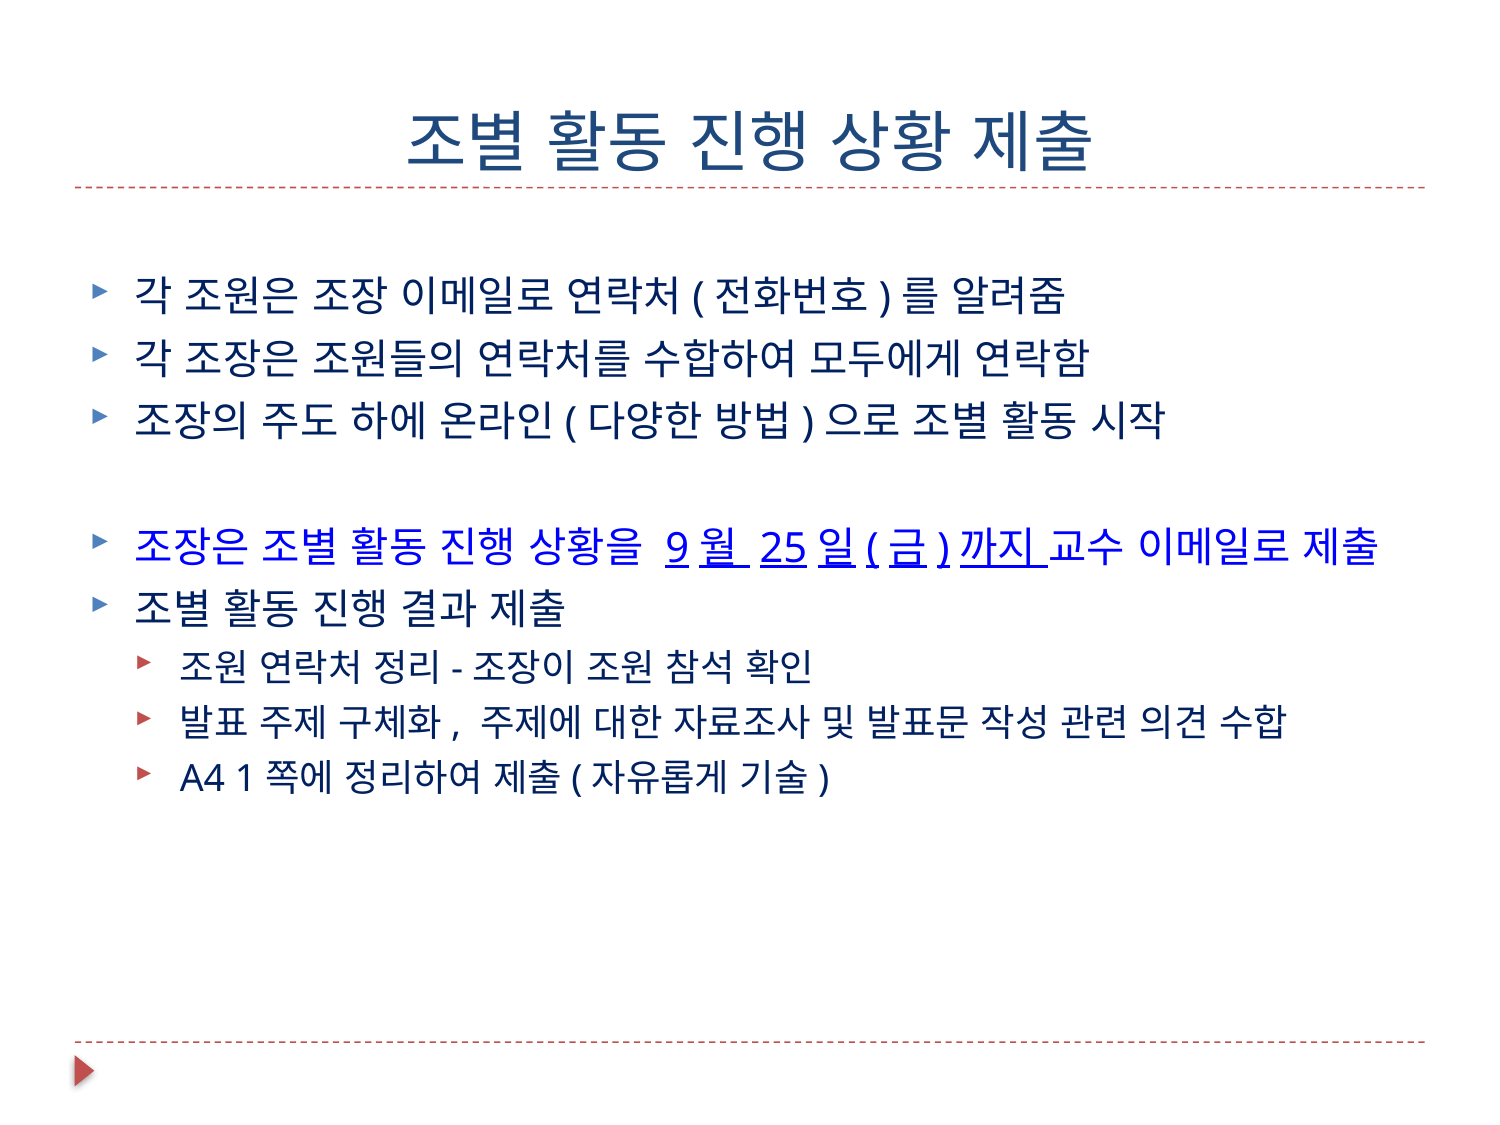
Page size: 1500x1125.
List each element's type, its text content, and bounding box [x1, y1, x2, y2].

list 각 조원은 조장 이메일로 연락처(전화번호)를 알려줌 각 조장은 조원들의 연락처를 수합하여 모두에게 연락함 조장의 주도 하에 온라인(다양한 방법)으로 조별 활동 시작 조장은 조별 활동 진행 상황을 9월 25일(금)까지 교수 이메일로 제출 조별 활동 진행 결과 제출 조원 연락처 정리-조장이 조원 참석 확인 발표 주제 구체화, 주제에 대한 자료조사 및 발표문 작성 관련 의견 수합 A4 1쪽에 정리하여 제출(자유롭게 기술) [75, 200, 1425, 1010]
title 조별 활동 진행 상황 제출 [75, 24, 1425, 188]
